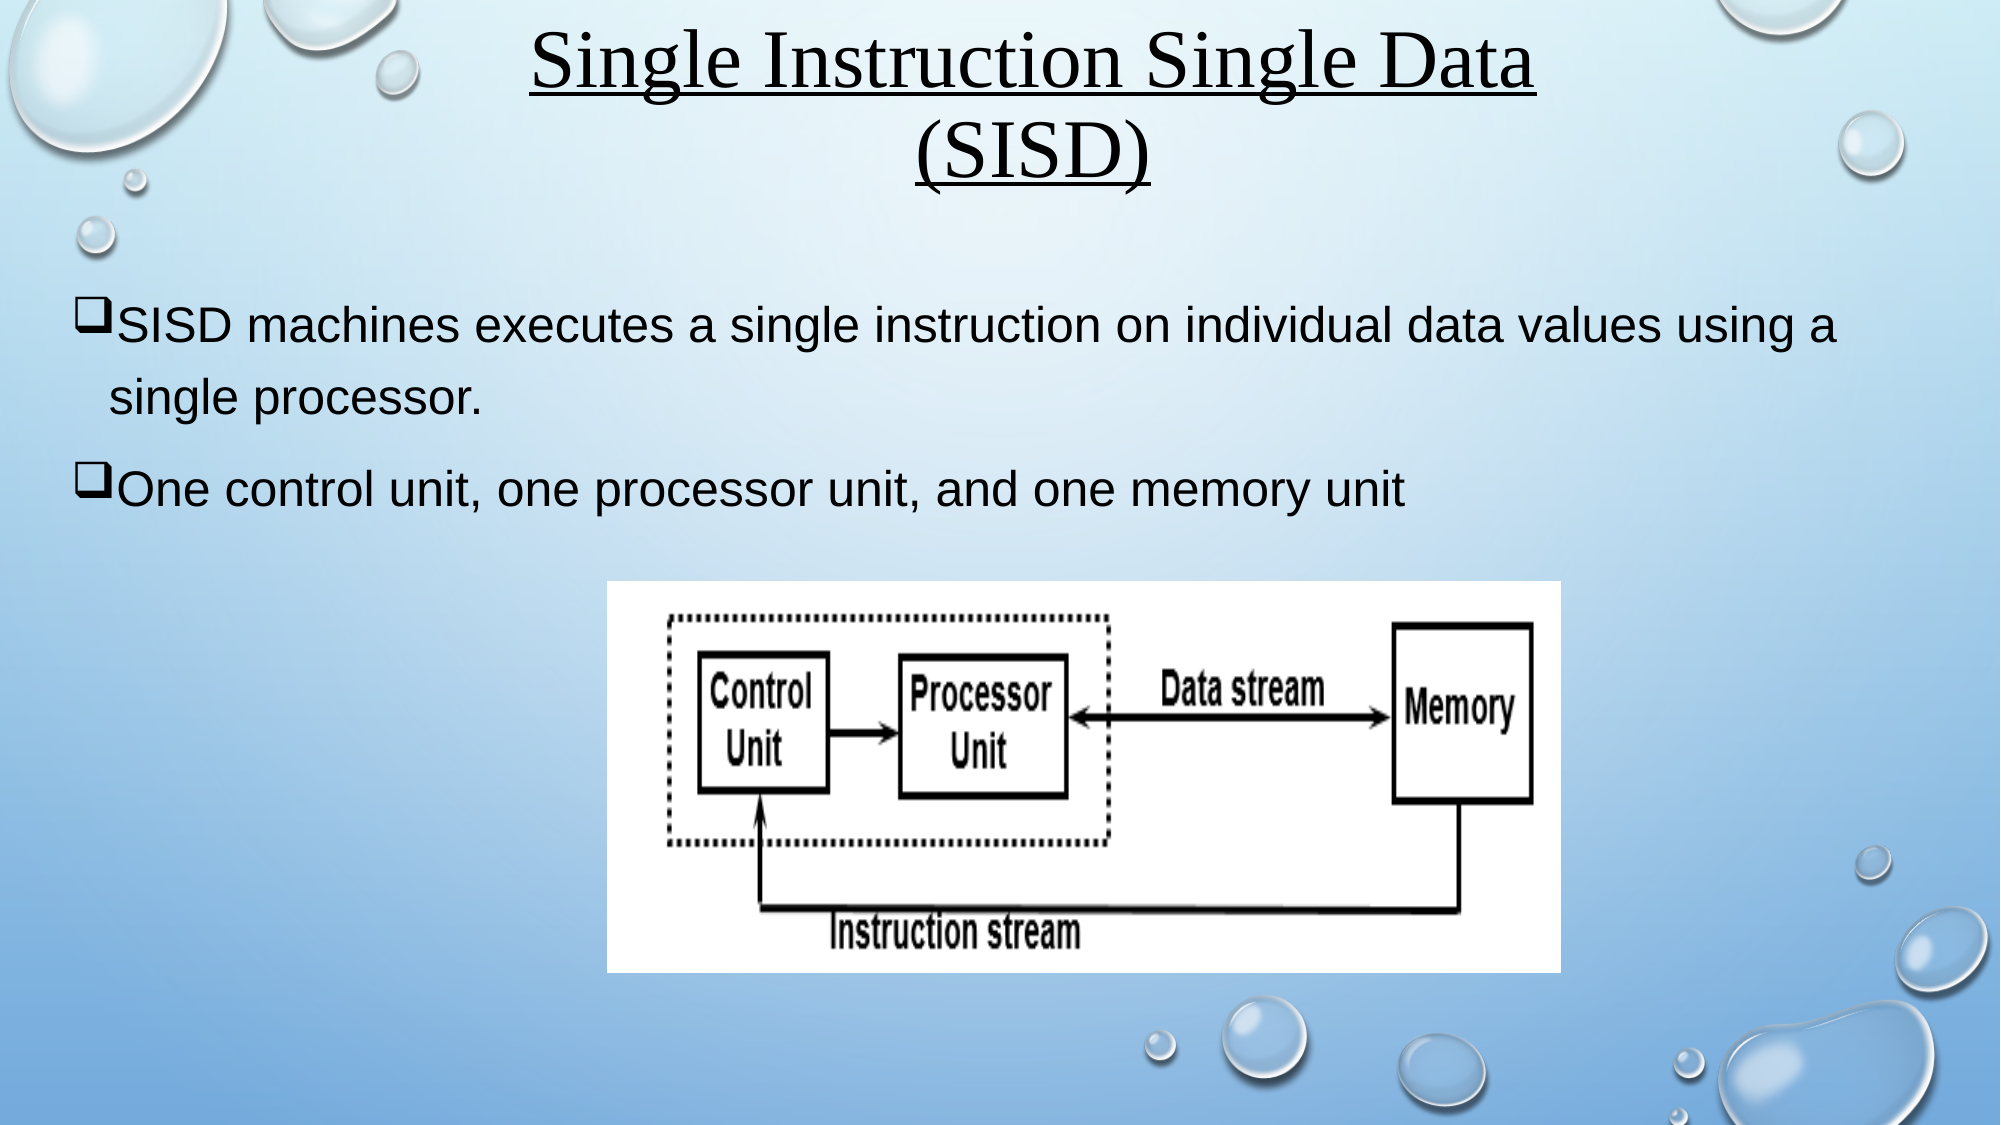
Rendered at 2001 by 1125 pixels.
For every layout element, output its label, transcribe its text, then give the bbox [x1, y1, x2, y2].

picture [0, 0, 2000, 1125]
list SISD machines executes a single instruction on individual data values using a single processor. One control unit, one processor unit, and one memory unit [56, 272, 1876, 1070]
title Single Instruction Single Data (SISD) [162, 64, 1904, 226]
